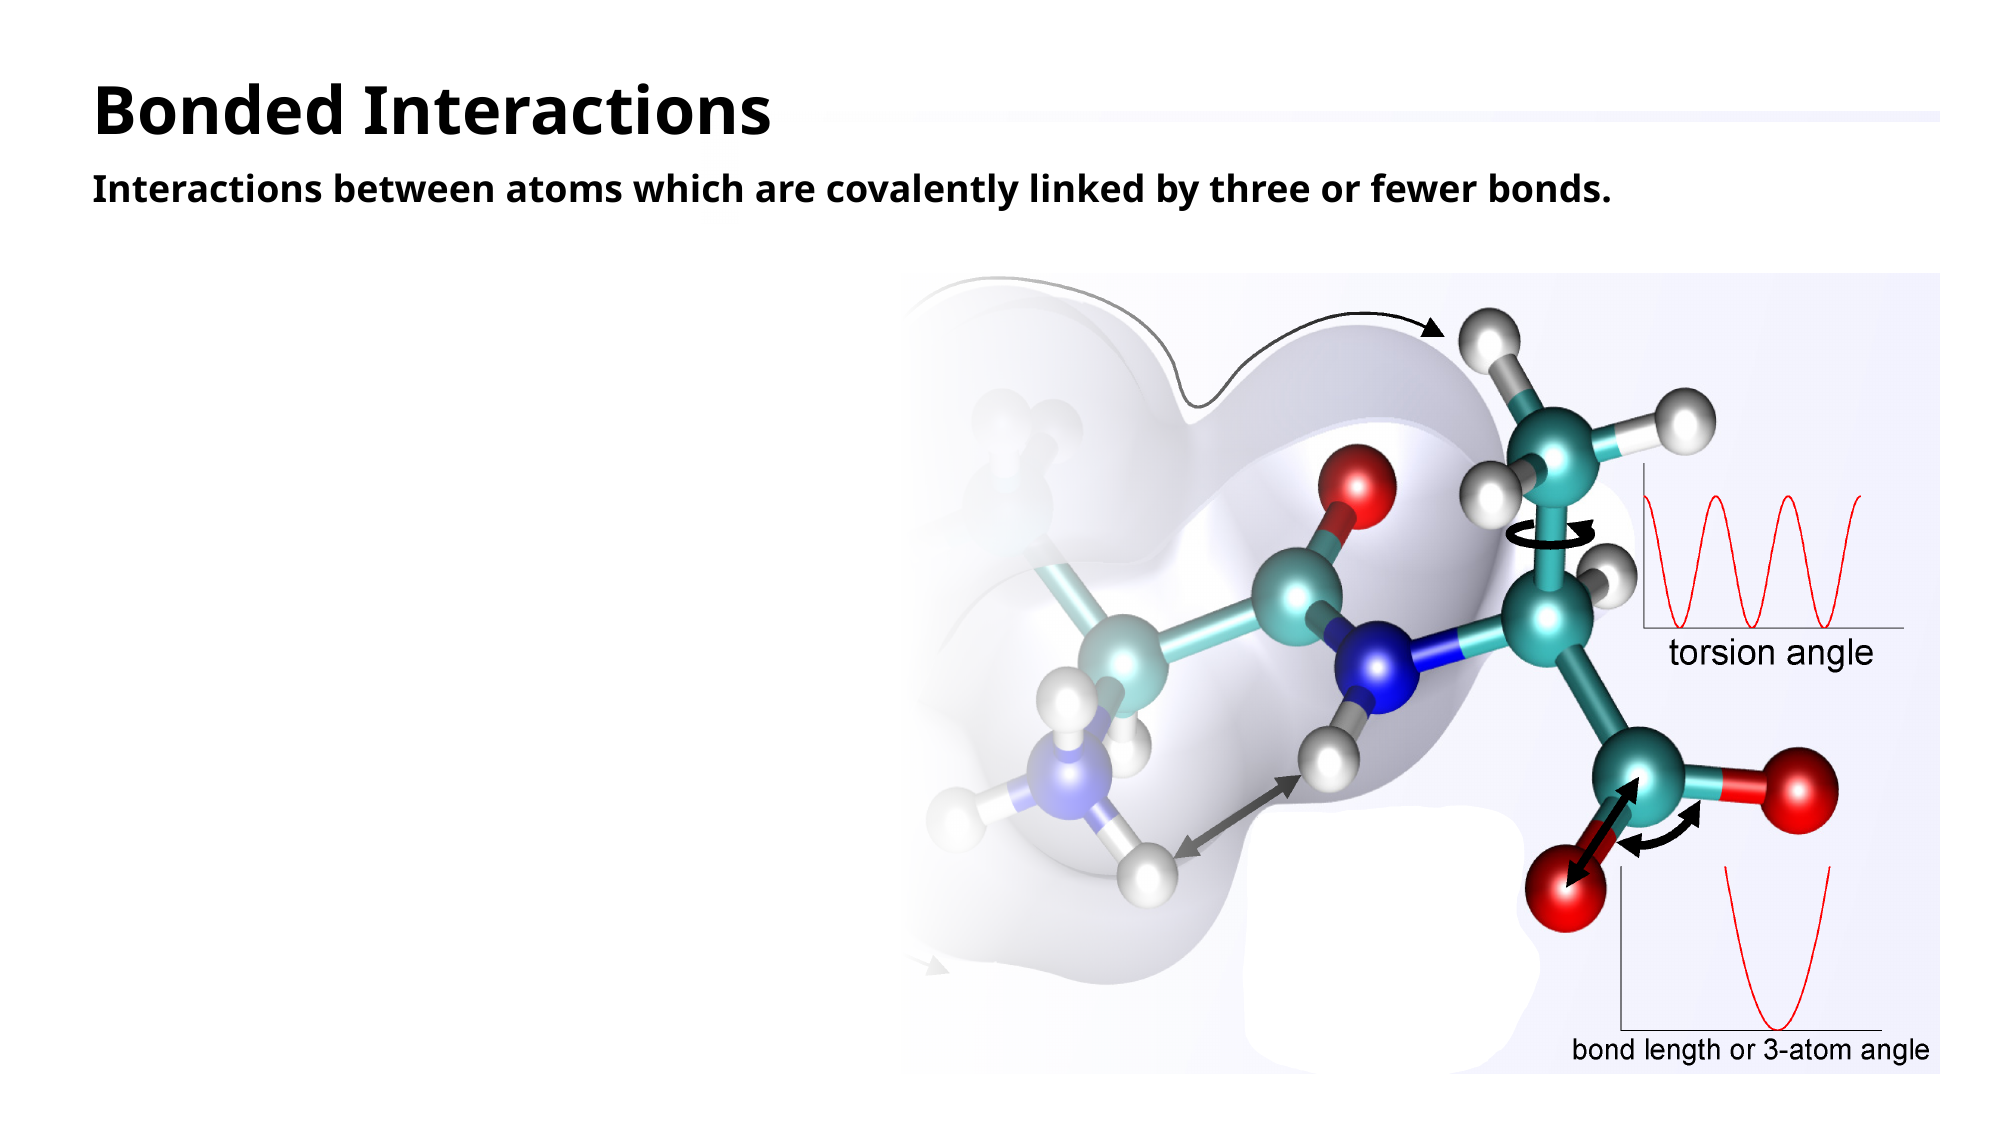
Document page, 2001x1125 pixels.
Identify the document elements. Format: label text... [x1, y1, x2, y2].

list Bonded Interactions Interactions between atoms which are covalently linked by three or fewer bonds. [77, 69, 1676, 263]
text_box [701, 111, 1954, 1125]
